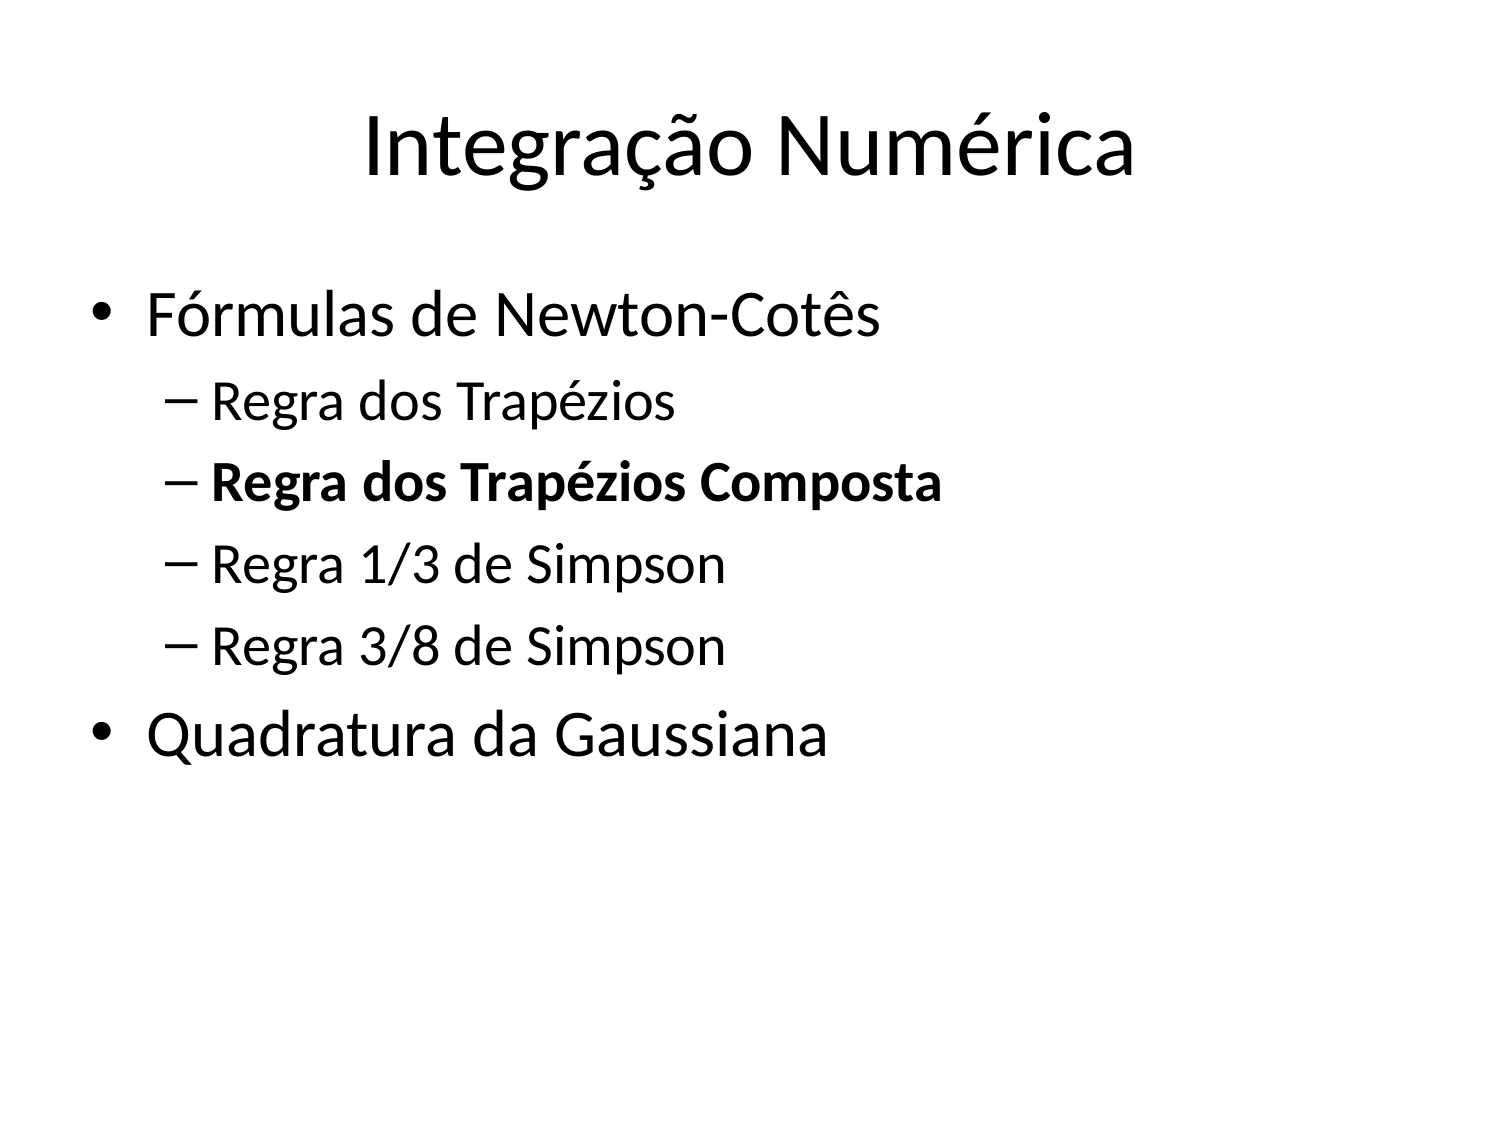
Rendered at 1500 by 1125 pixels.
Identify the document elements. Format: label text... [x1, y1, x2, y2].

title Integração Numérica [75, 45, 1425, 233]
list Fórmulas de Newton-Cotês Regra dos Trapézios Regra dos Trapézios Composta Regra 1/3 de Simpson Regra 3/8 de Simpson Quadratura da Gaussiana [75, 262, 1425, 1005]
